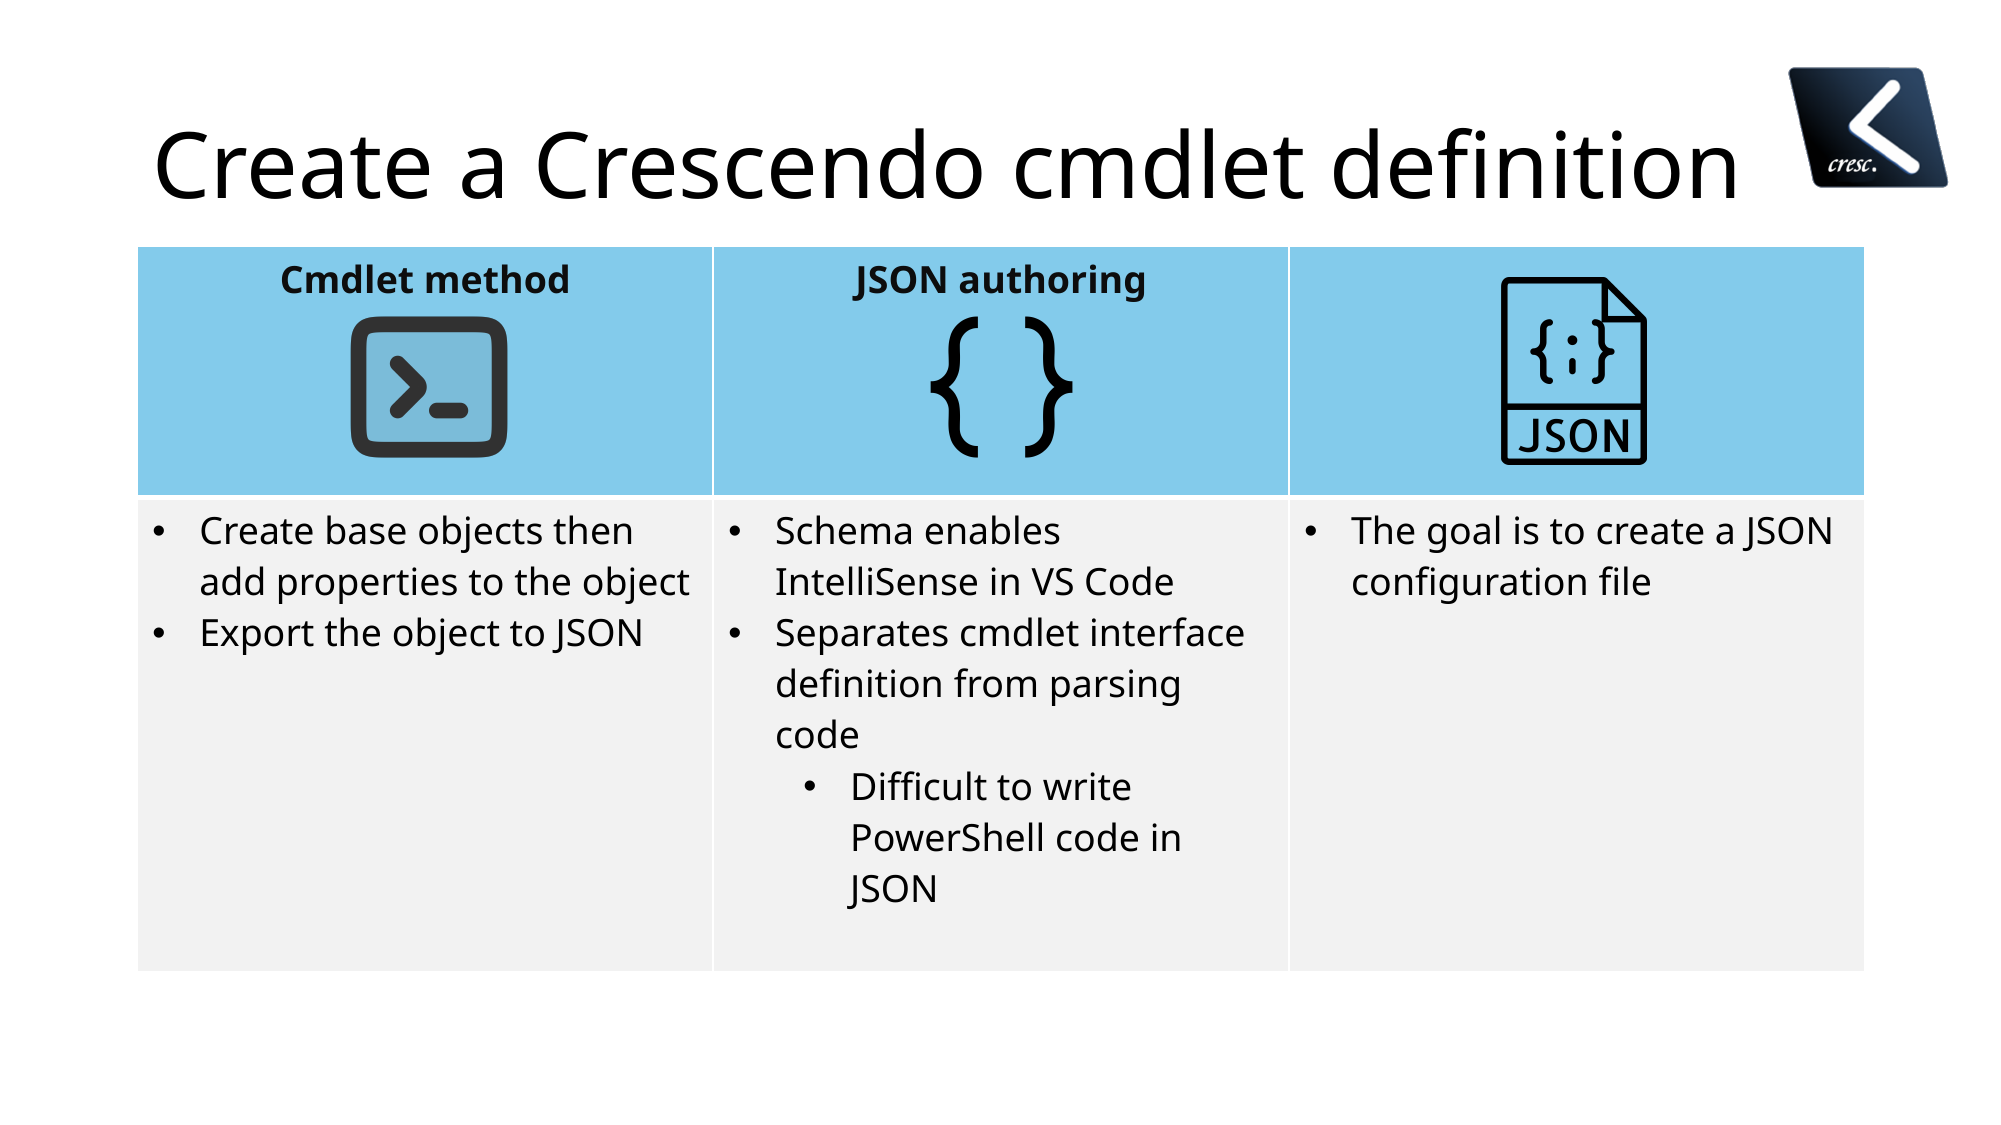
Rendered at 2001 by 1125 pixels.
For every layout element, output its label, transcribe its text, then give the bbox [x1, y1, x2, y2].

picture [1775, 52, 1960, 198]
picture [334, 292, 524, 482]
table_header [1290, 247, 1864, 495]
table_cell The goal is to create a JSON configuration file [1290, 500, 1864, 971]
picture [1479, 276, 1669, 466]
table_cell Schema enables IntelliSense in VS Code Separates cmdlet interface definition from parsing code Difficult to write PowerShell code in JSON [714, 500, 1288, 971]
table_header Cmdlet method [138, 278, 712, 495]
title Create a Crescendo cmdlet definition [137, 59, 1863, 278]
picture [907, 292, 1096, 482]
table_cell Create base objects then add properties to the object Export the object to JSON [138, 500, 712, 971]
table_header JSON authoring [714, 278, 1288, 495]
